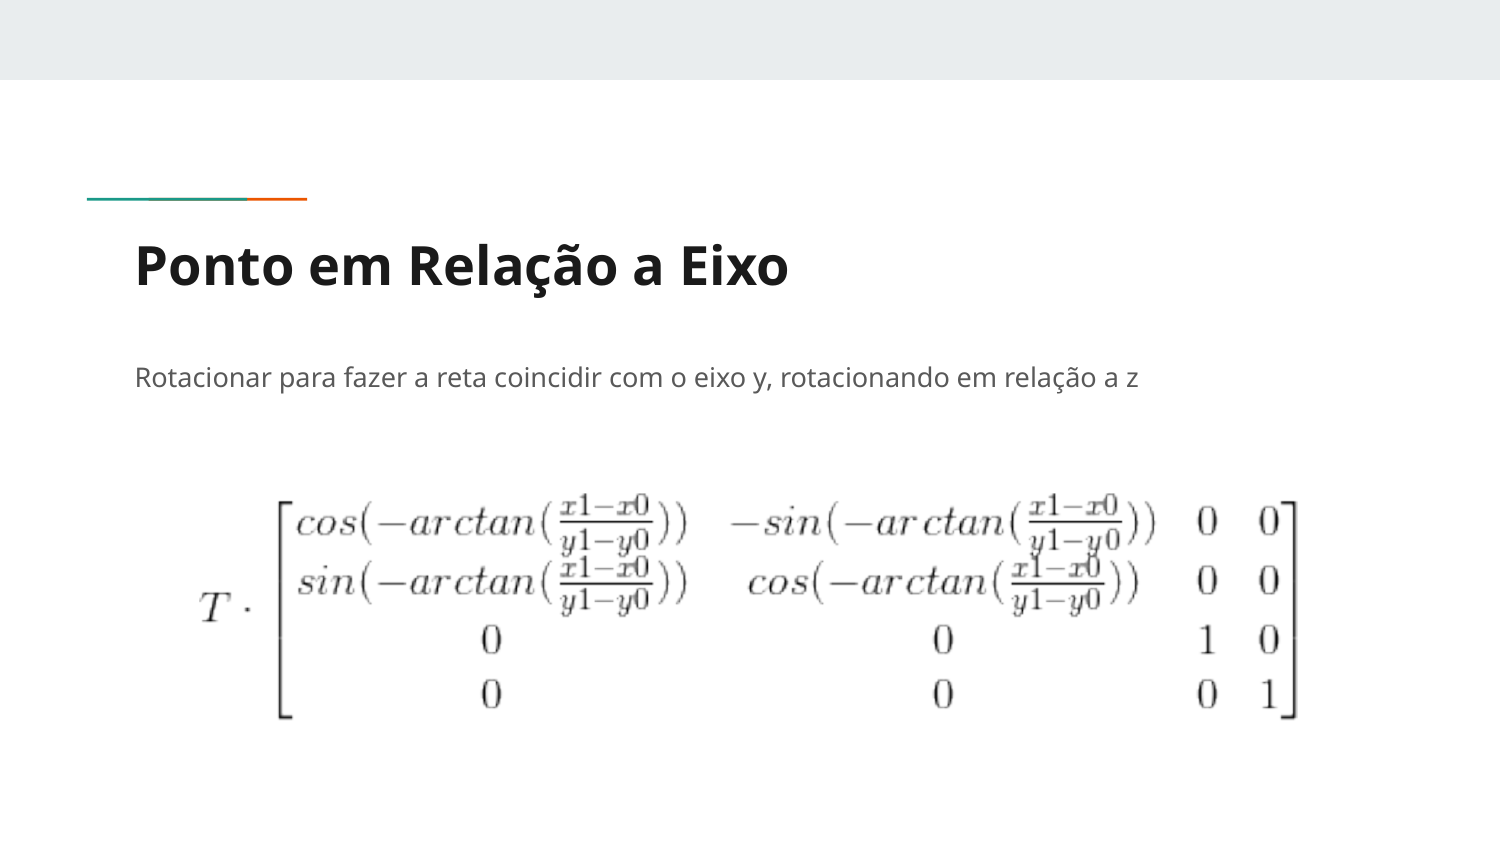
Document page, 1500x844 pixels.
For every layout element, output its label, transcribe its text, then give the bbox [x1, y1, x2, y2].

title Ponto em Relação a Eixo [119, 216, 1381, 305]
list Rotacionar para fazer a reta coincidir com o eixo y, rotacionando em relação a z [119, 341, 1381, 712]
picture [187, 472, 1313, 740]
